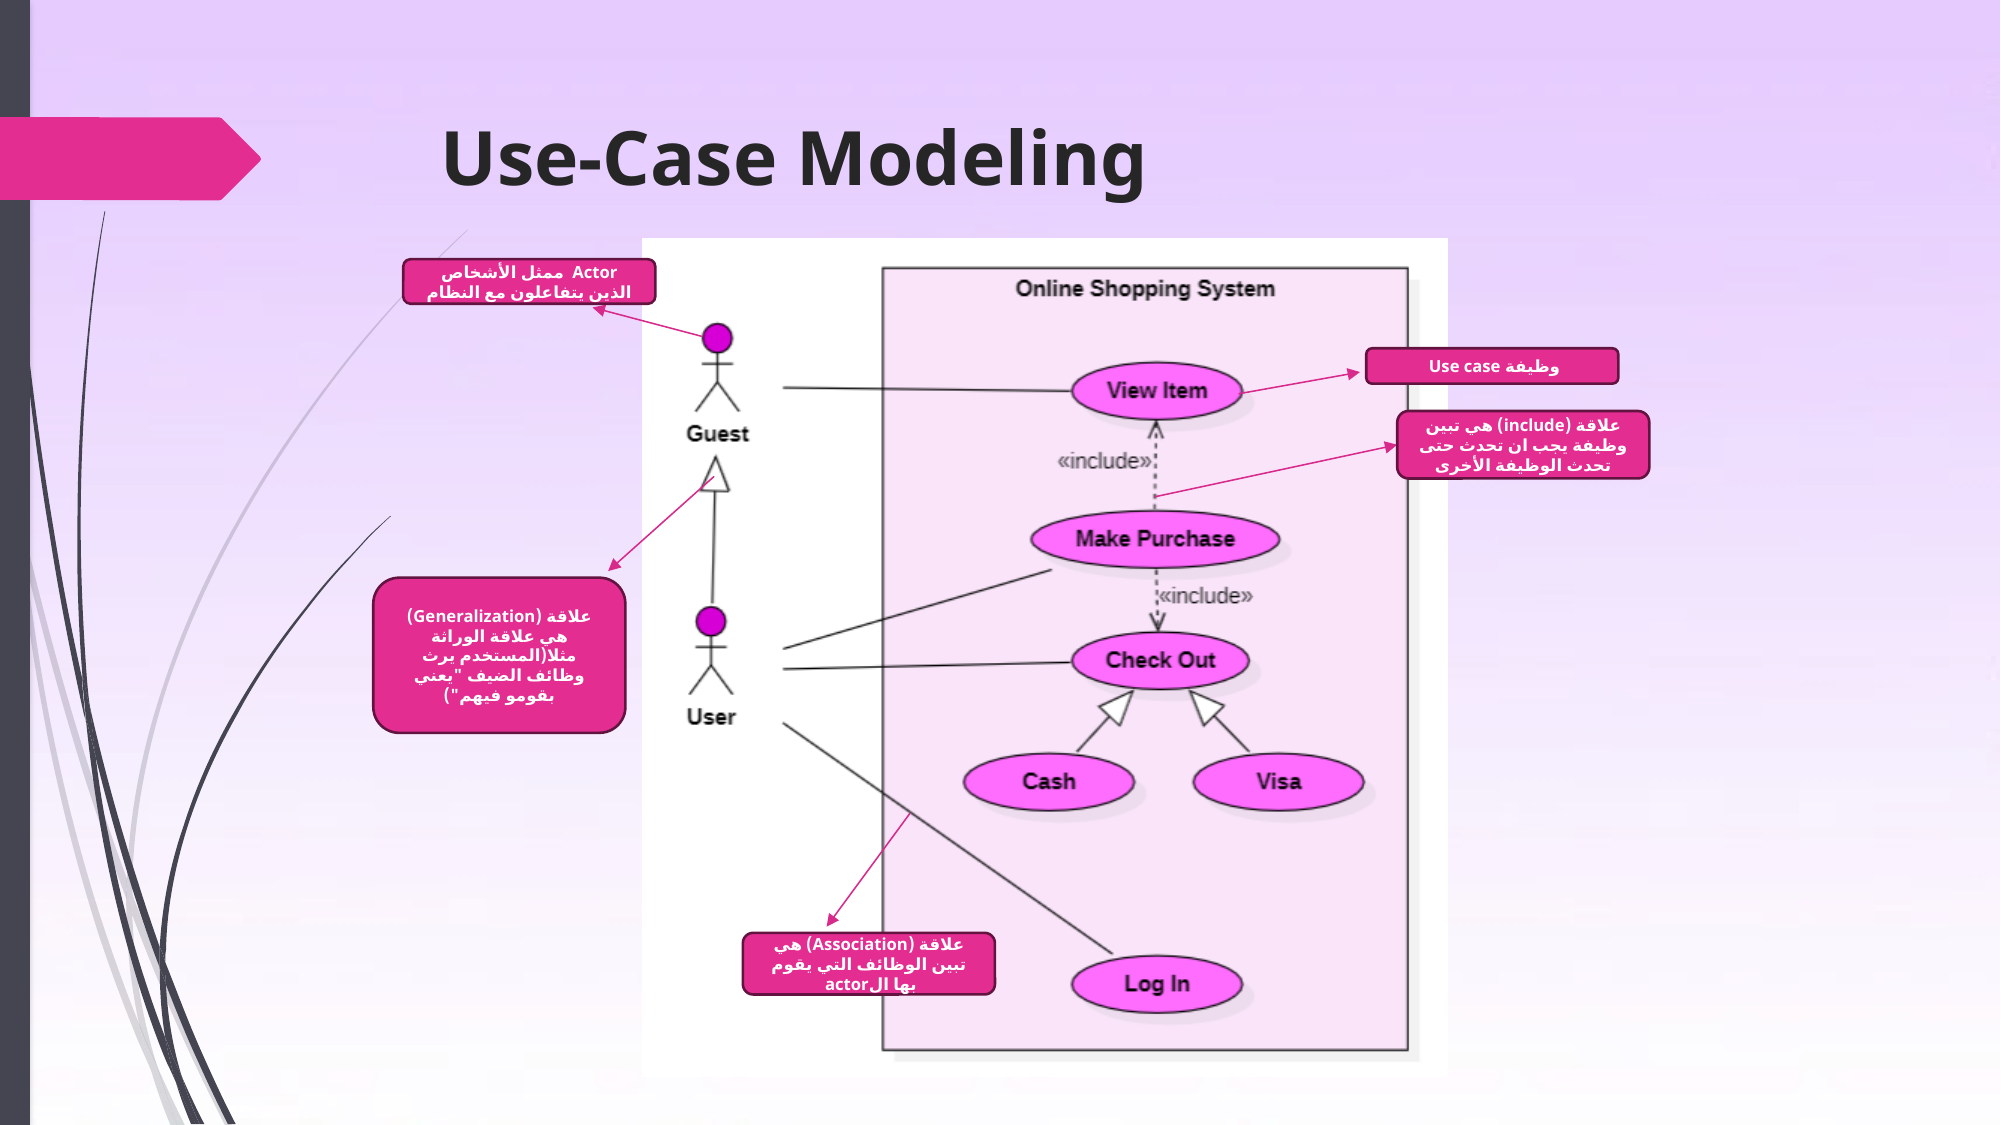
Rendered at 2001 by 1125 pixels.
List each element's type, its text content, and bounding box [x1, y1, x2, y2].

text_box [1238, 371, 1361, 394]
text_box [826, 813, 911, 927]
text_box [1154, 444, 1398, 497]
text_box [607, 476, 715, 572]
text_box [592, 307, 702, 337]
text_box علاقة (Generalization) هي علاقة الوراثة مثلا(المستخدم يرث وظائف الضيف "يعني بقومو فيهم") [371, 576, 627, 735]
text_box Use case وظيفة [1452, 346, 1620, 385]
text_box Actor ممثل الأشخاص الذين يتفاعلون مع النظام [401, 257, 637, 306]
title Use-Case Modeling [425, 102, 1888, 313]
picture [642, 238, 1448, 1077]
text_box علاقة (include) هي تبين وظيفة يجب ان تحدث حتى تحدث الوظيفة الأخرى [1452, 409, 1651, 480]
